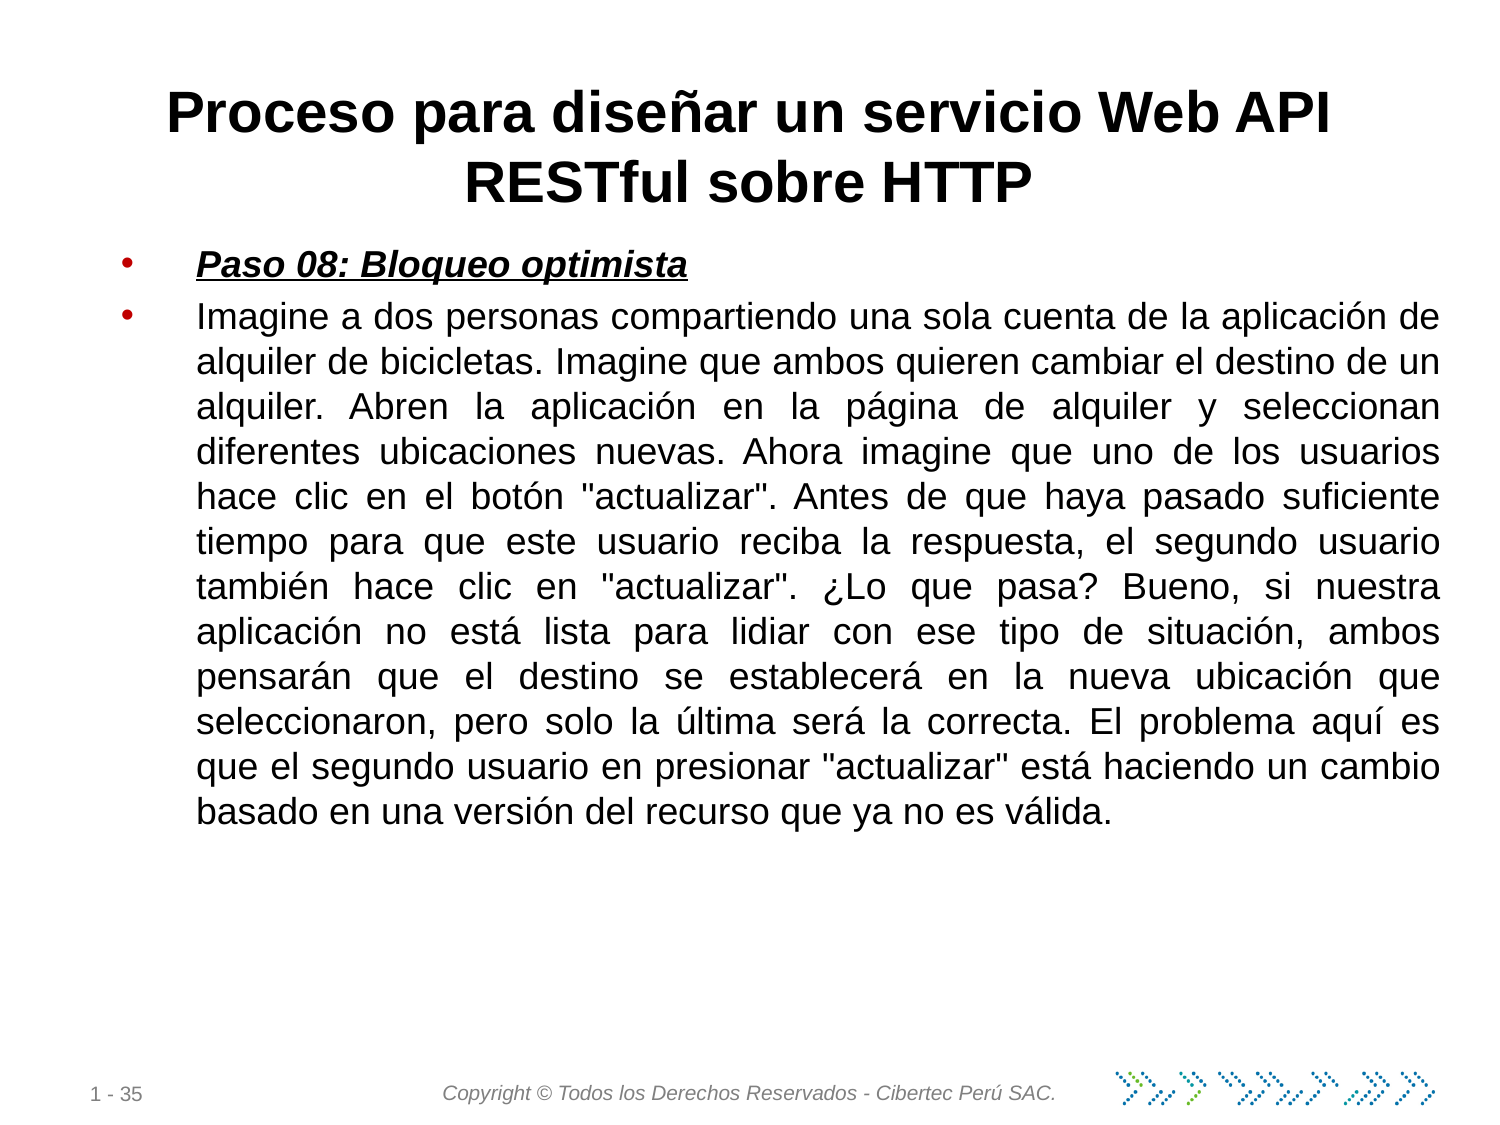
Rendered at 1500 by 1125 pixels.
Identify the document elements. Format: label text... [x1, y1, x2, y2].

text_box Proceso para diseñar un servicio Web API RESTful sobre HTTP [99, 72, 1399, 216]
picture [1107, 1071, 1445, 1108]
text_box Paso 08: Bloqueo optimista Imagine a dos personas compartiendo una sola cuenta de la aplicación de alquiler de bicicletas. Imagine que ambos quieren cambiar el destino de un alquiler. Abren la aplicación en la página de alquiler y seleccionan diferentes ubicaciones nuevas. Ahora imagine que uno de los usuarios hace clic en el botón "actualizar". Antes de que haya pasado suficiente tiempo para que este usuario reciba la respuesta, el segundo usuario también hace clic en "actualizar". ¿Lo que pasa? Bueno, si nuestra aplicación no está lista para lidiar con ese tipo de situación, ambos pensarán que el destino se establecerá en la nueva ubicación que seleccionaron, pero solo la última será la correcta. El problema aquí es que el segundo usuario en presionar "actualizar" está haciendo un cambio basado en una versión del recurso que ya no es válida. [99, 237, 1443, 842]
